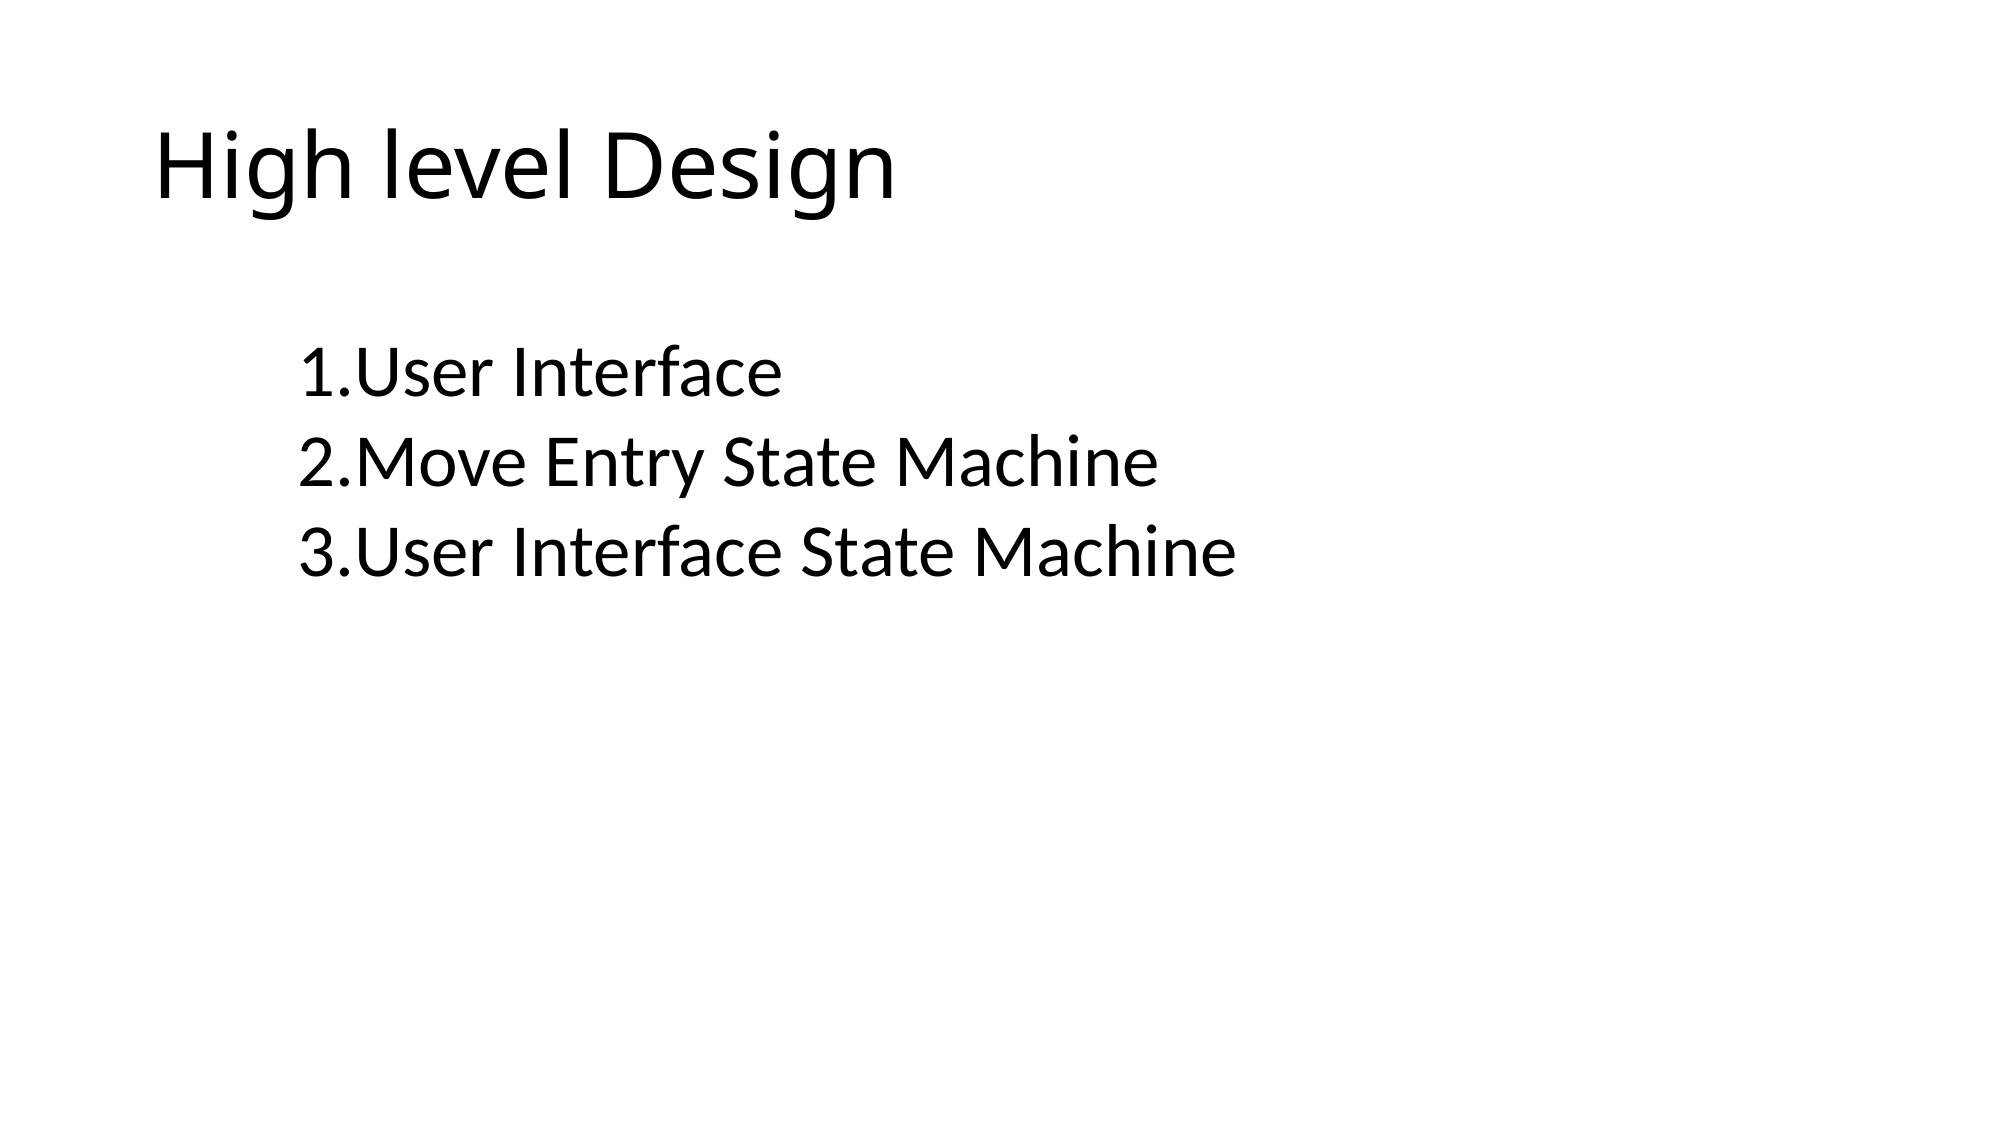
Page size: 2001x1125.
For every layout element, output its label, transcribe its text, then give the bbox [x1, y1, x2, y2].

title High level Design [137, 59, 1863, 278]
text_box User Interface Move Entry State Machine User Interface State Machine [207, 314, 1688, 599]
